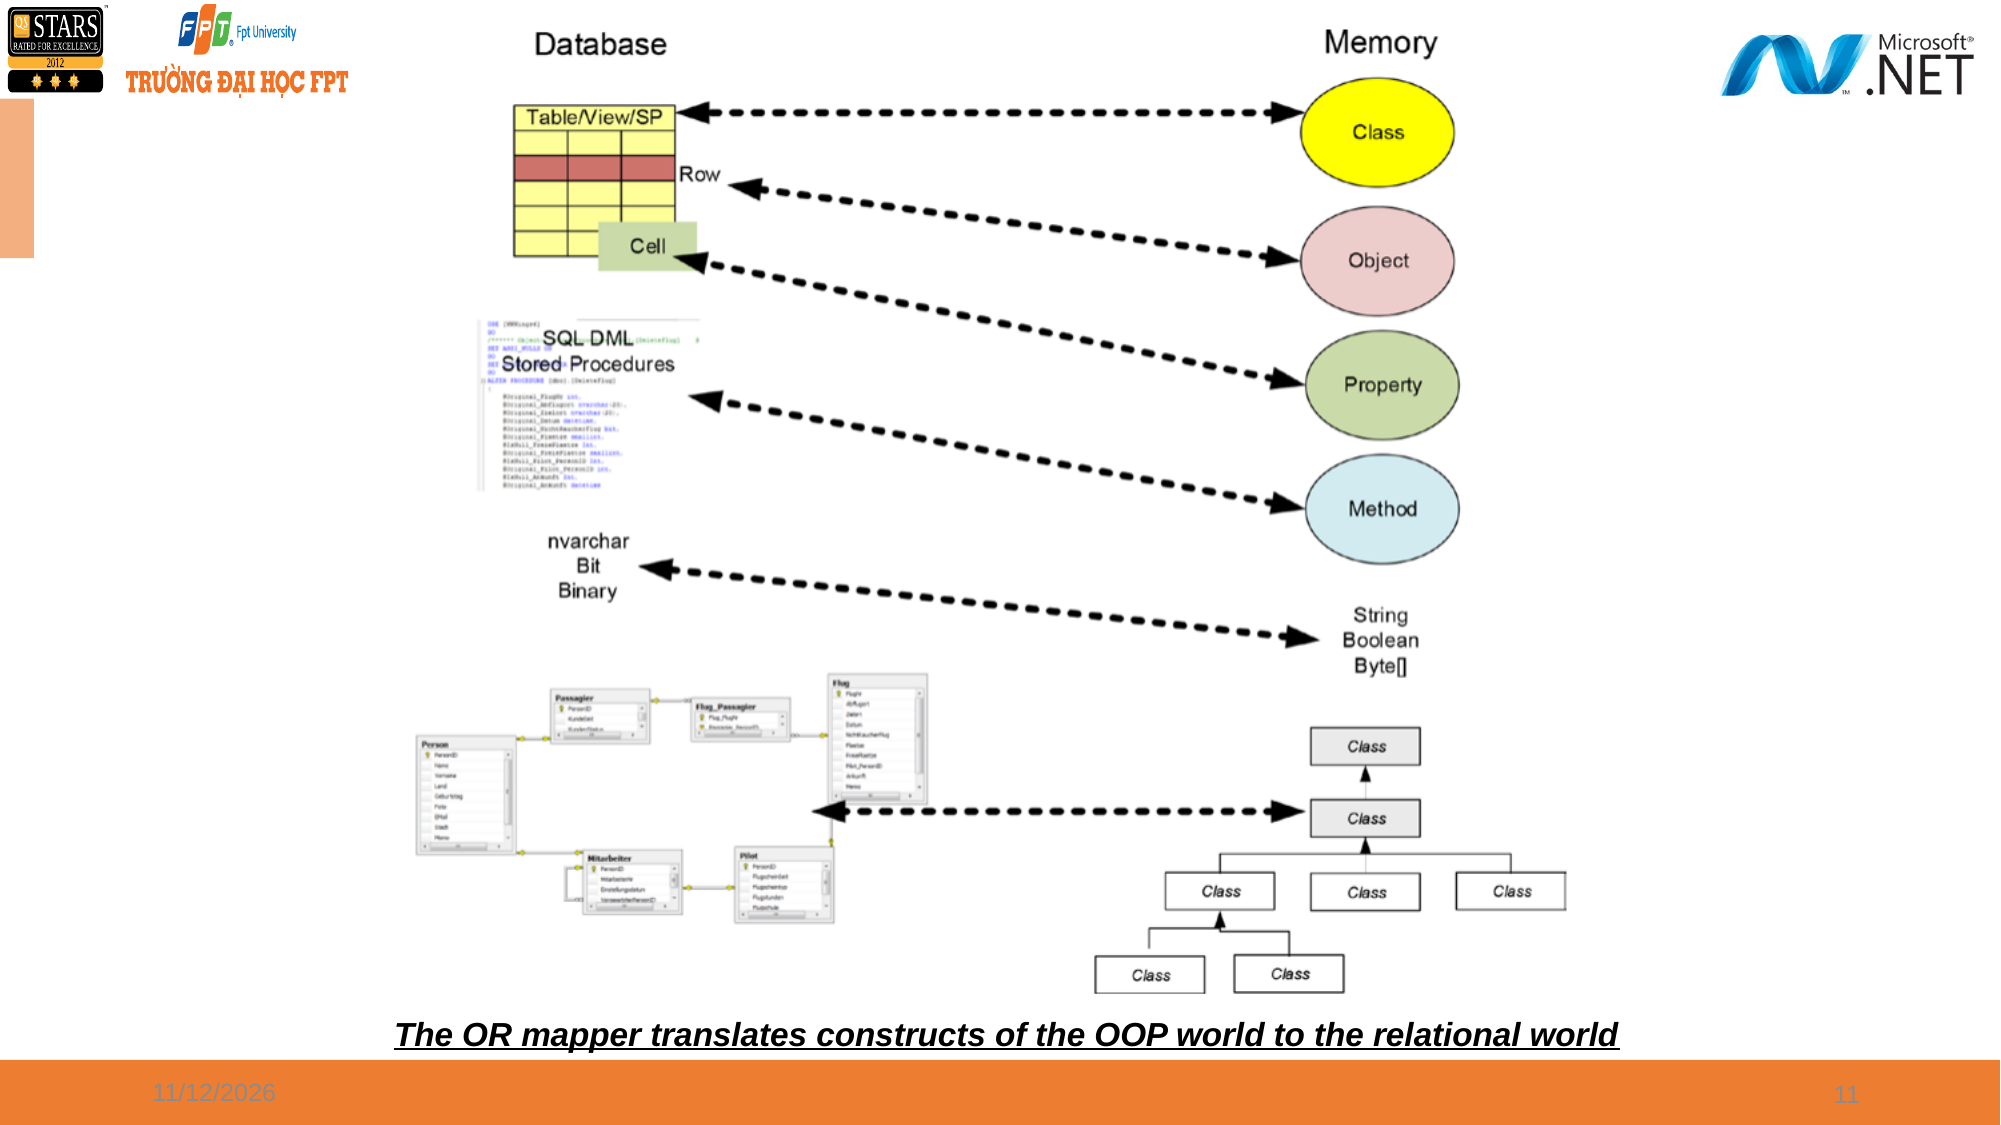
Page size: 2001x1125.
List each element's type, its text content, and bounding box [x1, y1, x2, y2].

text_box The OR mapper translates constructs of the OOP world to the relational world [379, 1005, 1702, 1061]
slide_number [137, 1061, 588, 1122]
picture [1685, 0, 2001, 129]
picture [405, 19, 1576, 1002]
slide_number 11 [1424, 1063, 1875, 1123]
